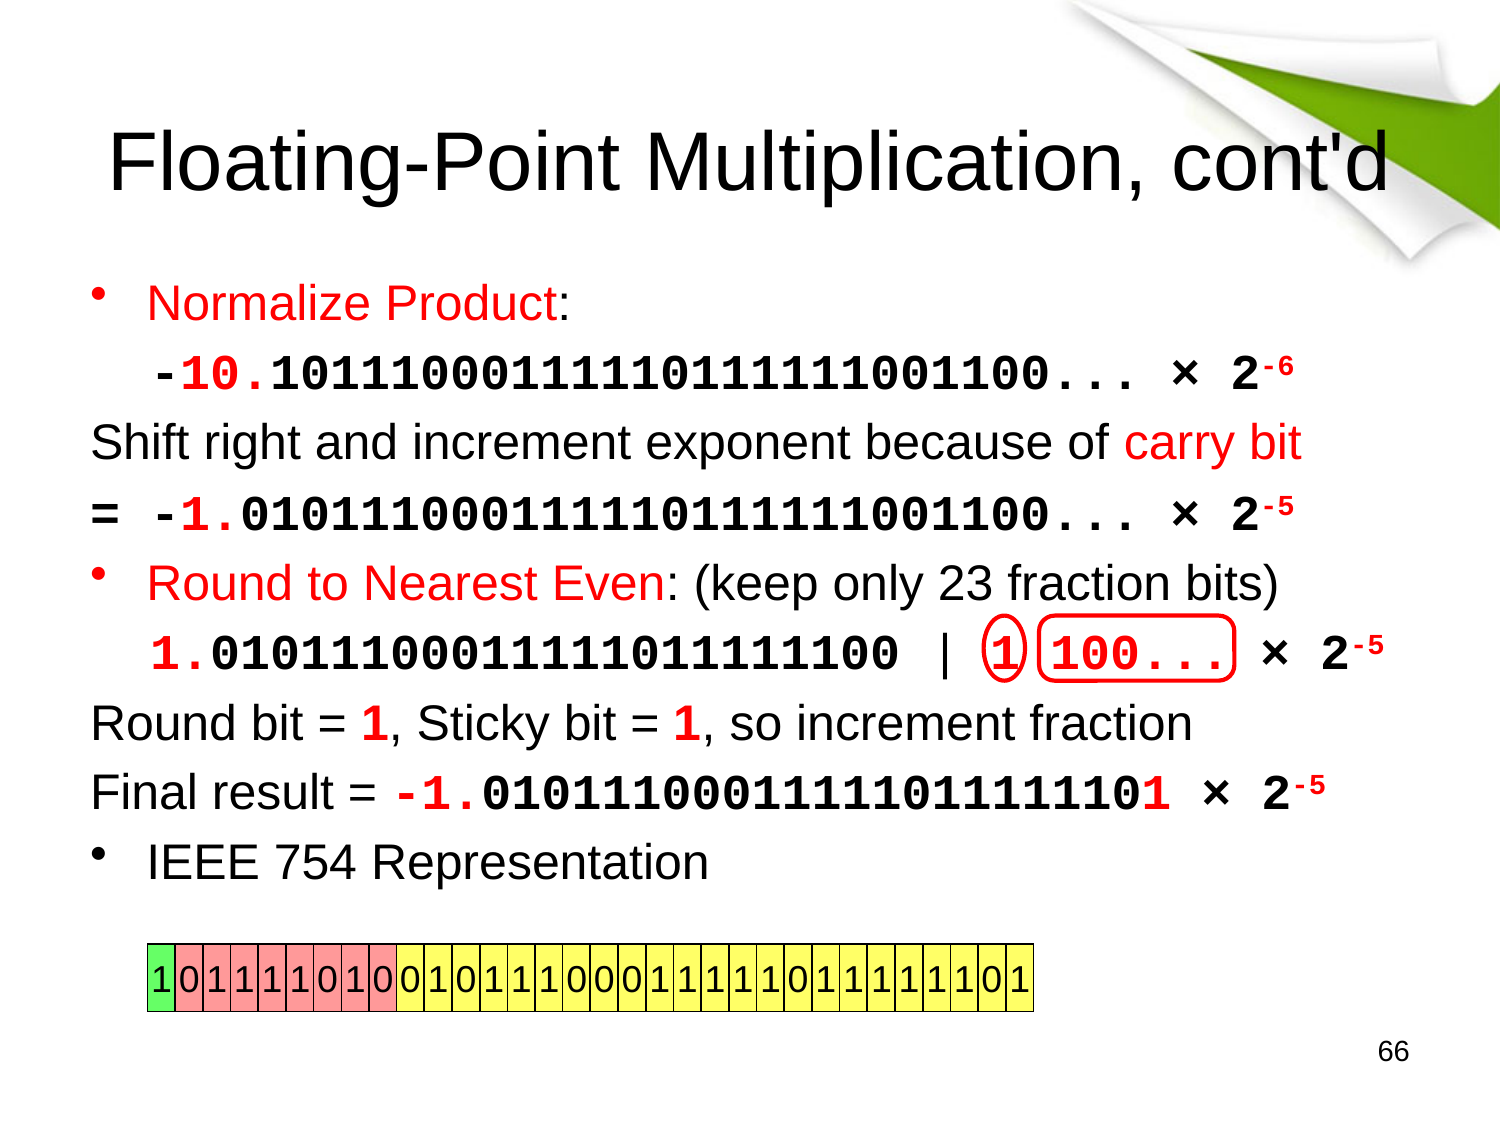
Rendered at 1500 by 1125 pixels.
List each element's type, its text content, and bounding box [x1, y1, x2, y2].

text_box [147, 943, 1034, 1012]
slide_number 66 [1074, 1024, 1425, 1103]
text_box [983, 615, 1235, 681]
title Floating-Point Multiplication, cont'd [75, 63, 1425, 251]
list Normalize Product: -10.10111000111110111111001100... × 2-6 Shift right and increment exponent because of carry bit = -1.010111000111110111111001100... × 2-5 Round to Nearest Even: (keep only 23 fraction bits) 1.01011100011111011111100 | 1 100... × 2-5 Round bit = 1, Sticky bit = 1, so increment fraction Final result = -1.01011100011111011111101 × 2-5 IEEE 754 Representation [75, 262, 1425, 1005]
picture [0, 0, 1500, 1125]
